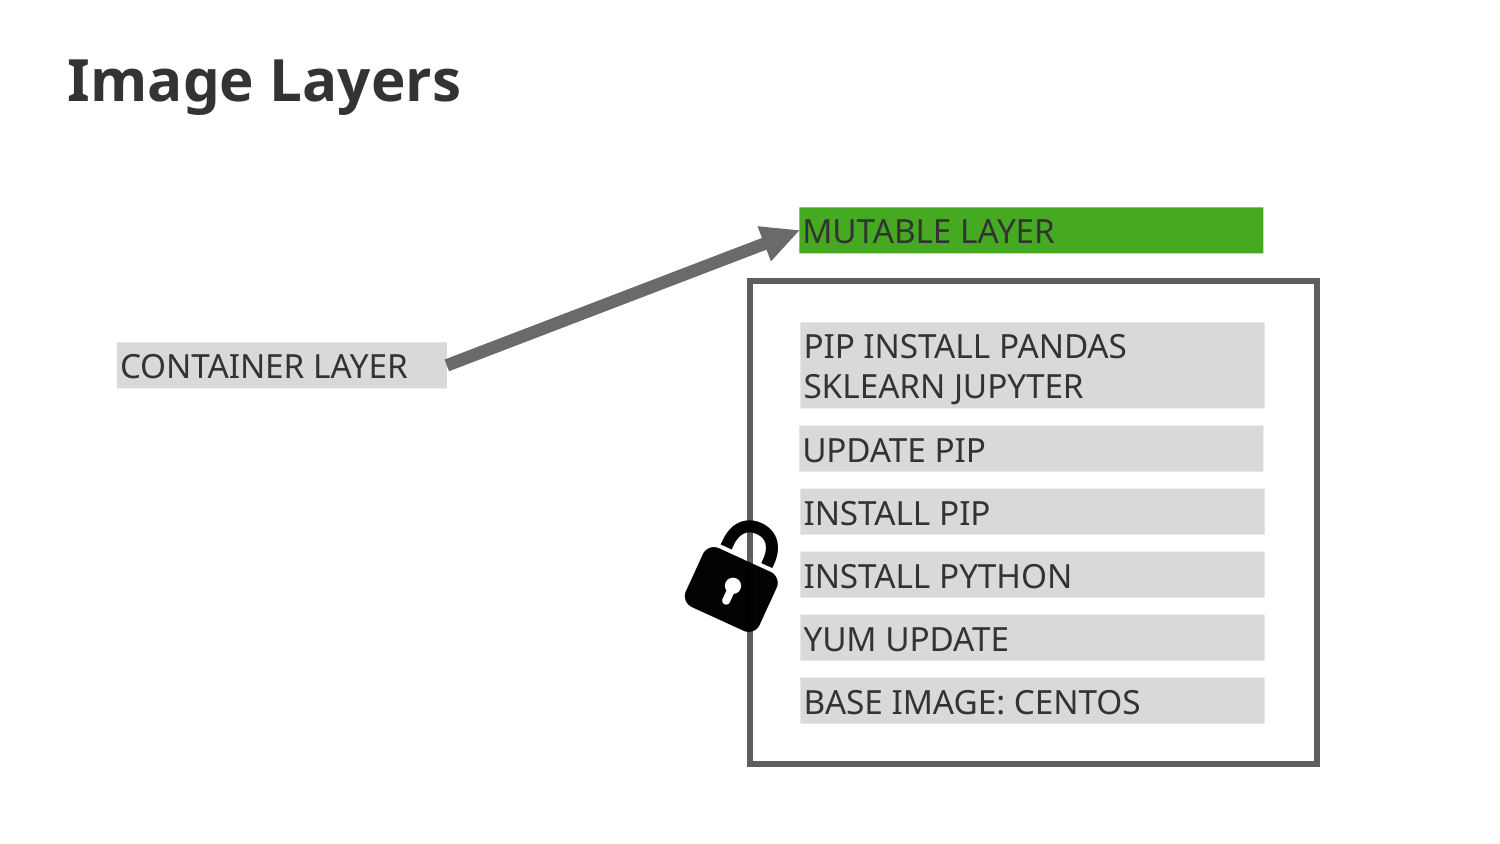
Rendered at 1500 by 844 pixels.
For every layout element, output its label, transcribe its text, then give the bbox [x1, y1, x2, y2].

text_box CONTAINER LAYER [116, 342, 447, 389]
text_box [446, 230, 800, 366]
text_box Image Layers [64, 39, 1085, 116]
text_box MUTABLE LAYER [799, 207, 1264, 254]
text_box [749, 281, 1318, 764]
picture [659, 497, 799, 638]
